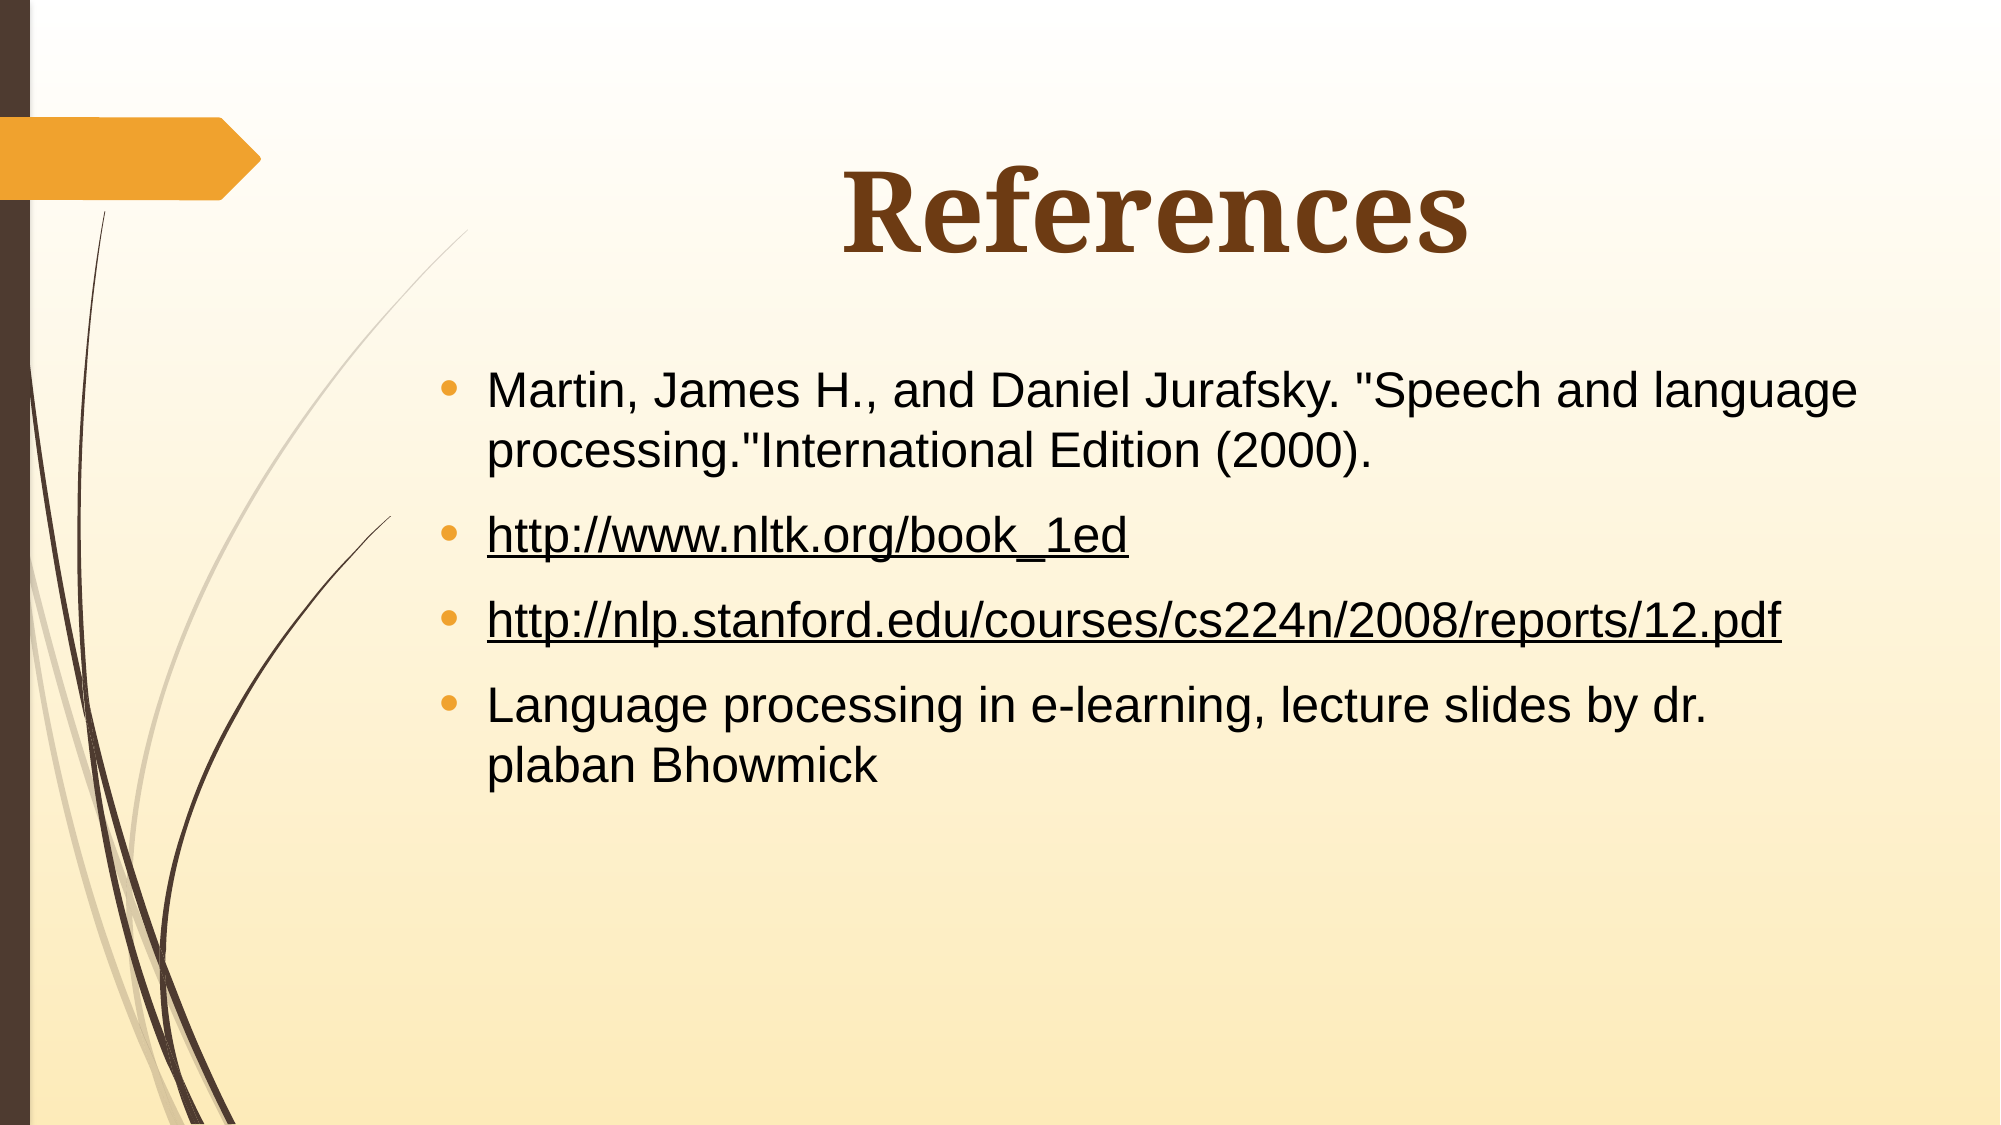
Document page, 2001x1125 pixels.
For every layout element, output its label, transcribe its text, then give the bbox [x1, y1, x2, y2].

title References [425, 102, 1888, 313]
list Martin, James H., and Daniel Jurafsky. "Speech and language processing."International Edition (2000). http://www.nltk.org/book_1ed http://nlp.stanford.edu/courses/cs224n/2008/reports/12.pdf Language processing in e-learning, lecture slides by dr. plaban Bhowmick [424, 350, 1888, 970]
